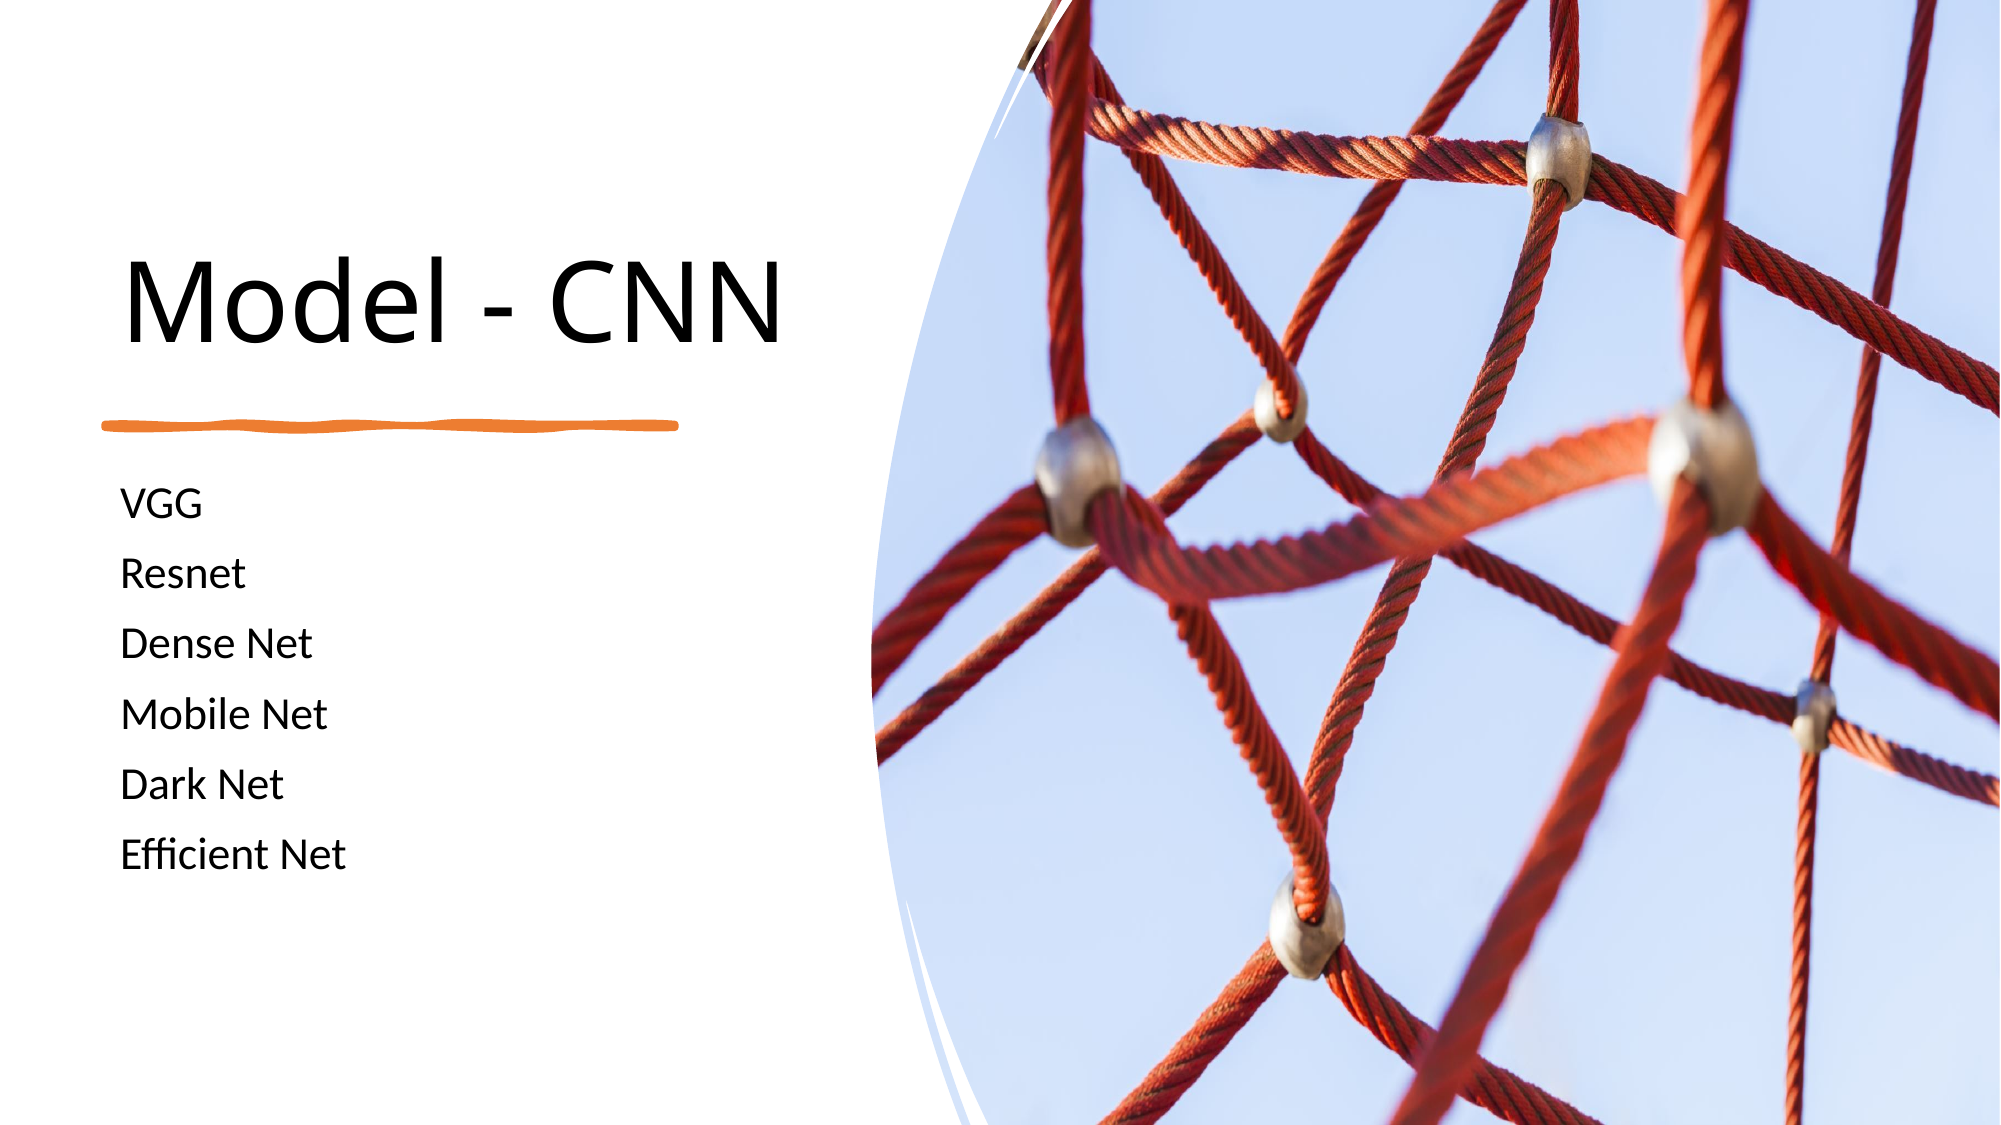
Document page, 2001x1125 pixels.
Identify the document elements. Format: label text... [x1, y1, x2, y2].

text_box [103, 421, 676, 431]
list VGG Resnet Dense Net Mobile Net Dark Net Efficient Net [105, 471, 802, 1016]
picture [871, 0, 2000, 1125]
title Model - CNN [105, 53, 822, 375]
text_box [0, 0, 871, 1125]
